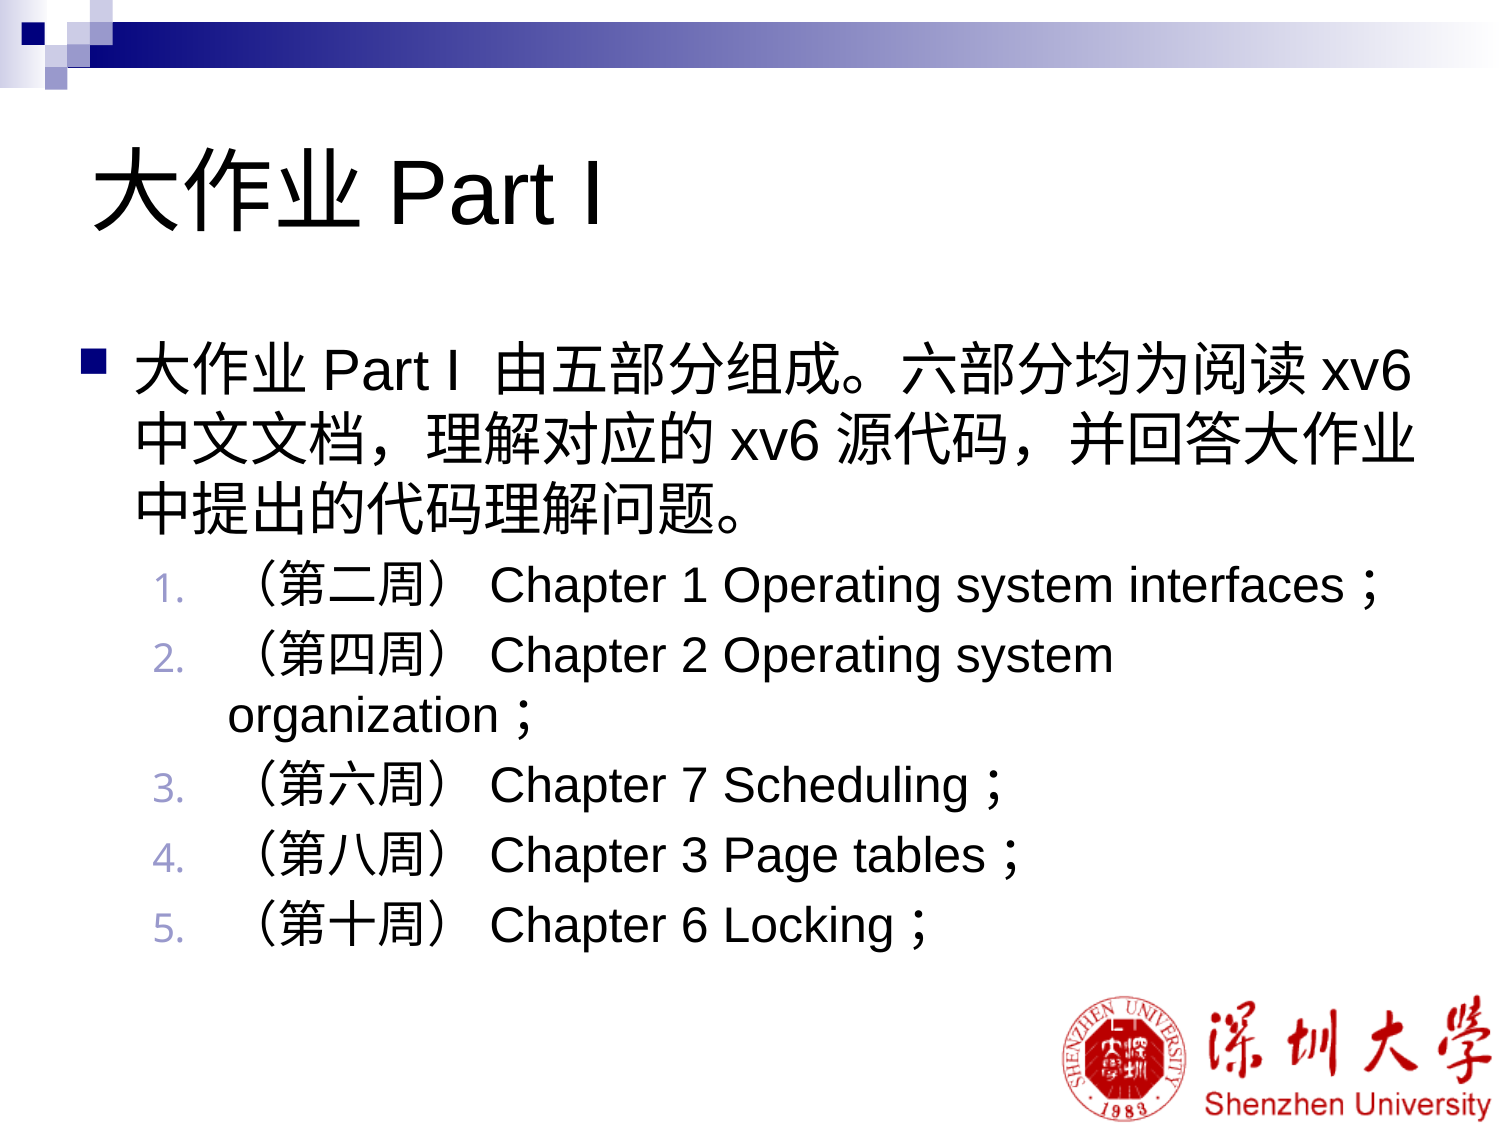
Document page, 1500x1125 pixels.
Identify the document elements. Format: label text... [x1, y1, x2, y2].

title 大作业Part I [75, 75, 1425, 300]
picture [1046, 974, 1500, 1125]
list 大作业Part I 由五部分组成。六部分均为阅读xv6中文文档，理解对应的xv6源代码，并回答大作业中提出的代码理解问题。 （第二周）Chapter 1 Operating system interfaces； （第四周）Chapter 2 Operating system organization； （第六周）Chapter 7 Scheduling； （第八周）Chapter 3 Page tables； （第十周）Chapter 6 Locking； [62, 324, 1463, 963]
